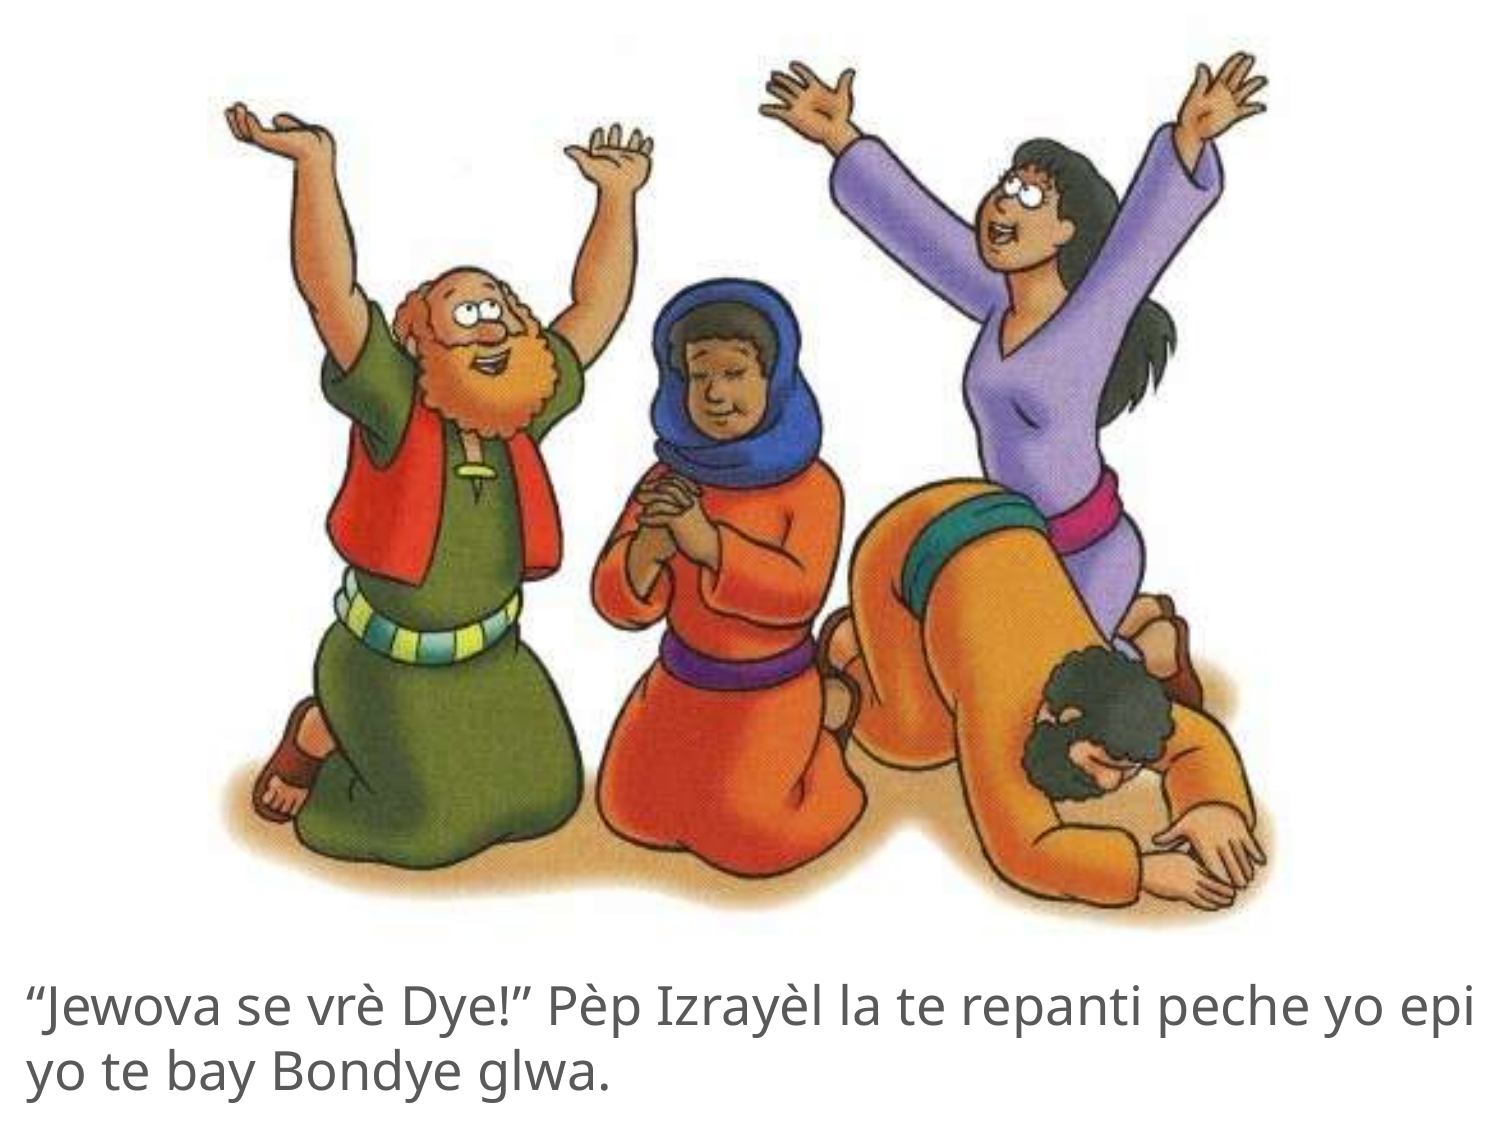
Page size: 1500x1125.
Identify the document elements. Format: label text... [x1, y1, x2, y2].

picture [207, 0, 1293, 953]
text_box “Jewova se vrè Dye!” Pèp Izrayèl la te repanti peche yo epi yo te bay Bondye glwa. [11, 964, 1498, 1109]
